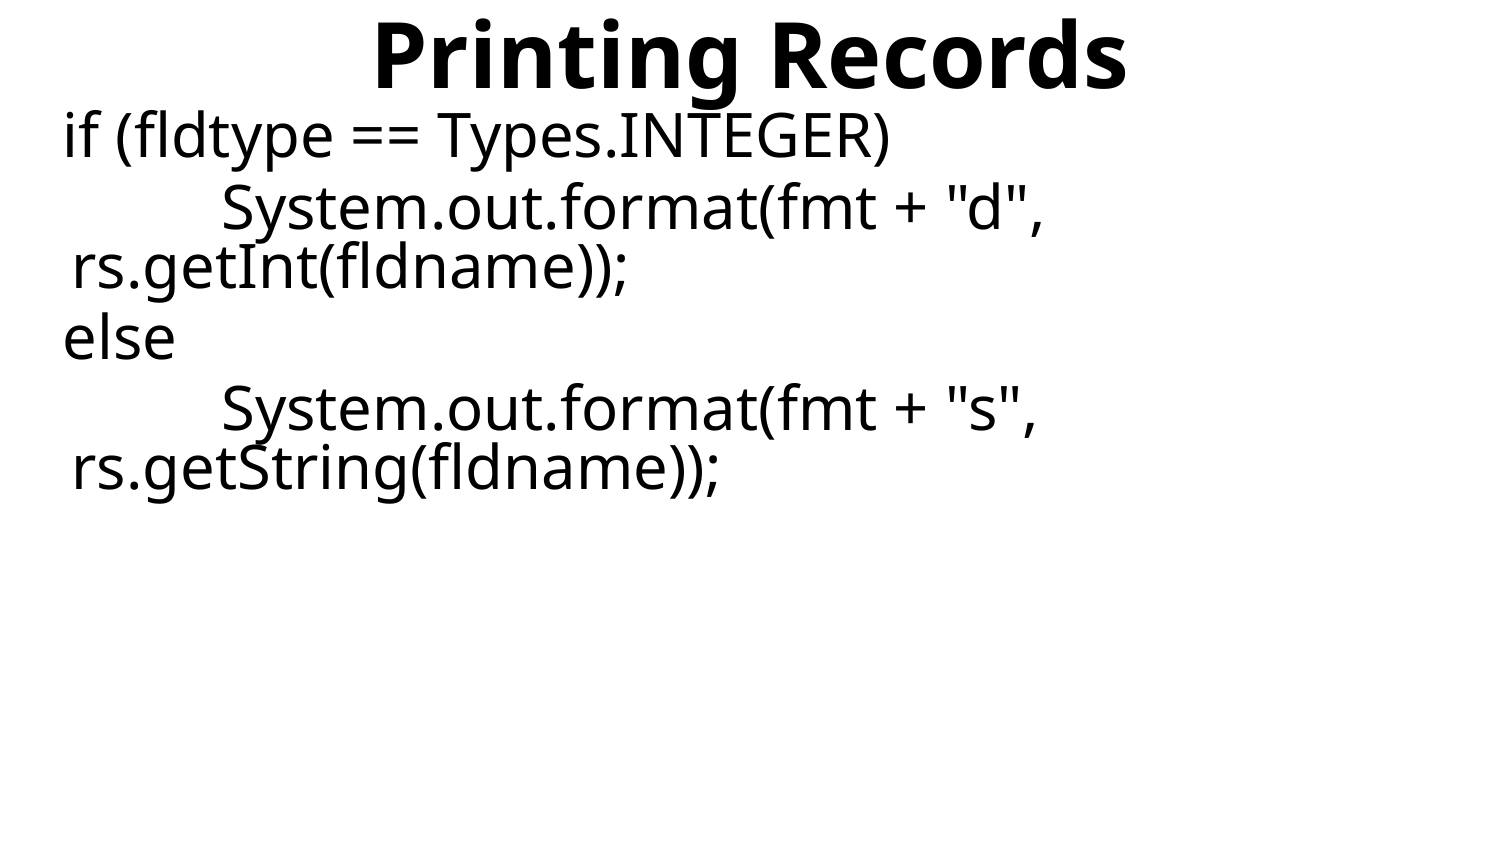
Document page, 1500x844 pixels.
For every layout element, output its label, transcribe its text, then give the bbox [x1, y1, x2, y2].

title Printing Records [0, 0, 1500, 103]
list if (fldtype == Types.INTEGER) System.out.format(fmt + "d", rs.getInt(fldname)); else System.out.format(fmt + "s", rs.getString(fldname)); [0, 103, 1500, 844]
